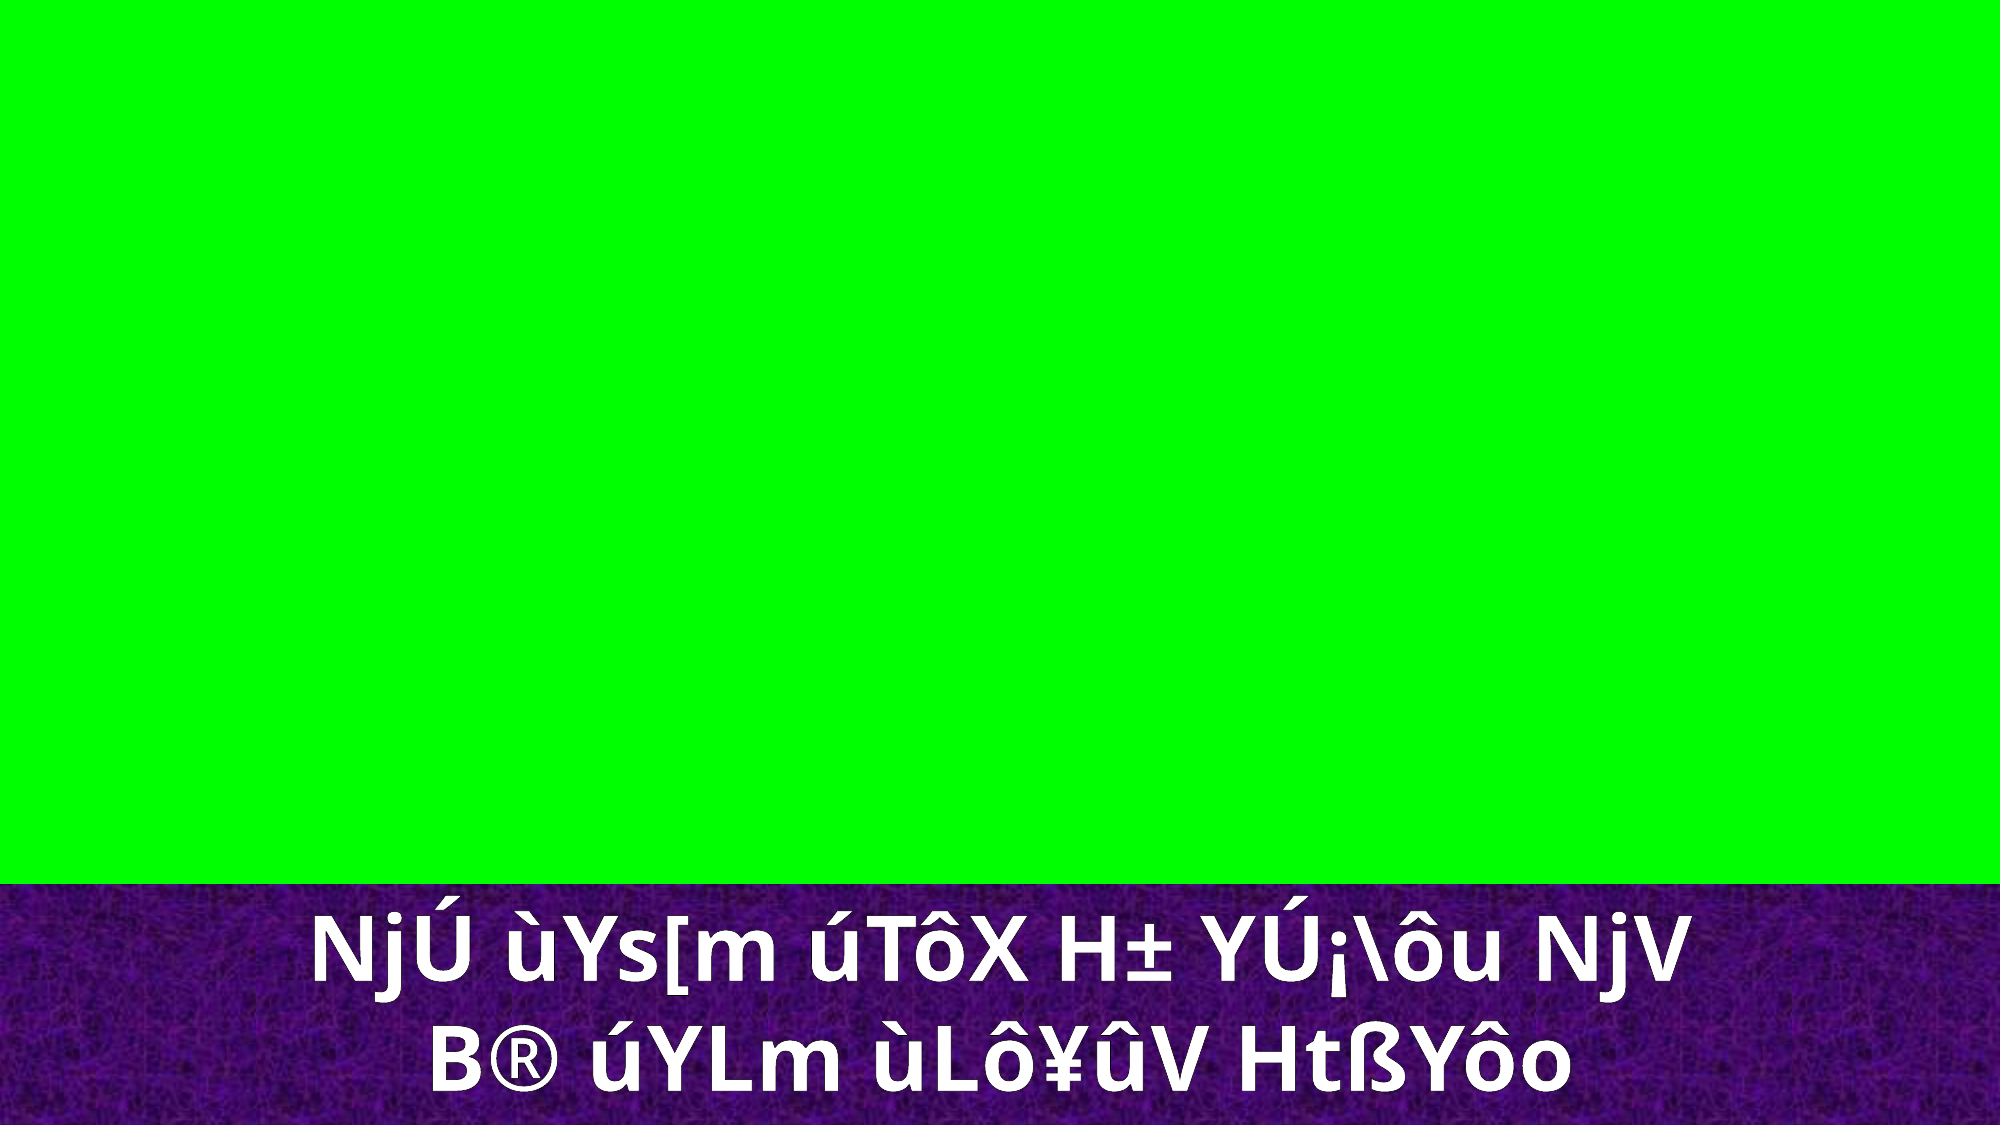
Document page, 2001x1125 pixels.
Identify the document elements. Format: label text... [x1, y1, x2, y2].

text_box NjÚ ùYs[m úTôX H± YÚ¡\ôu NjV B® úYLm ùLô¥ûV HtßYôo [255, 882, 1745, 1117]
text_box [0, 884, 2000, 1125]
